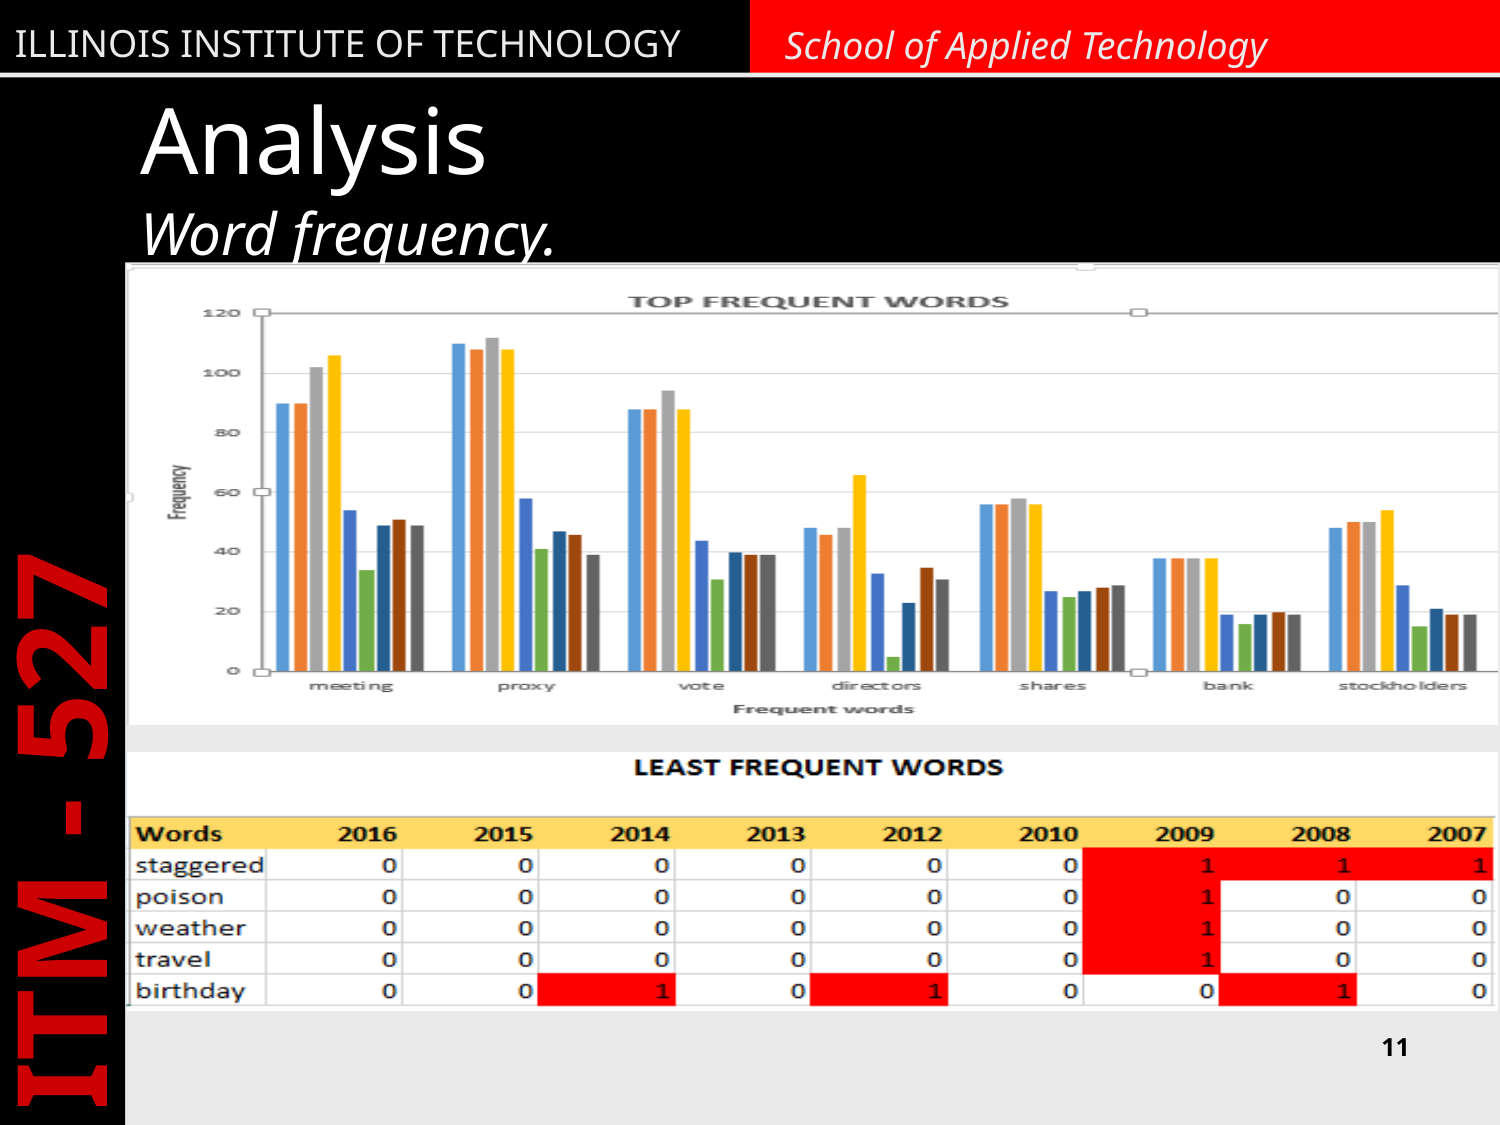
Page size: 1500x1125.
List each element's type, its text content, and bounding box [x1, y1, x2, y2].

text_box Analysis Word frequency. [125, 75, 1500, 255]
slide_number 11 [1074, 1024, 1426, 1103]
picture [127, 264, 1499, 726]
picture [124, 752, 1499, 1011]
